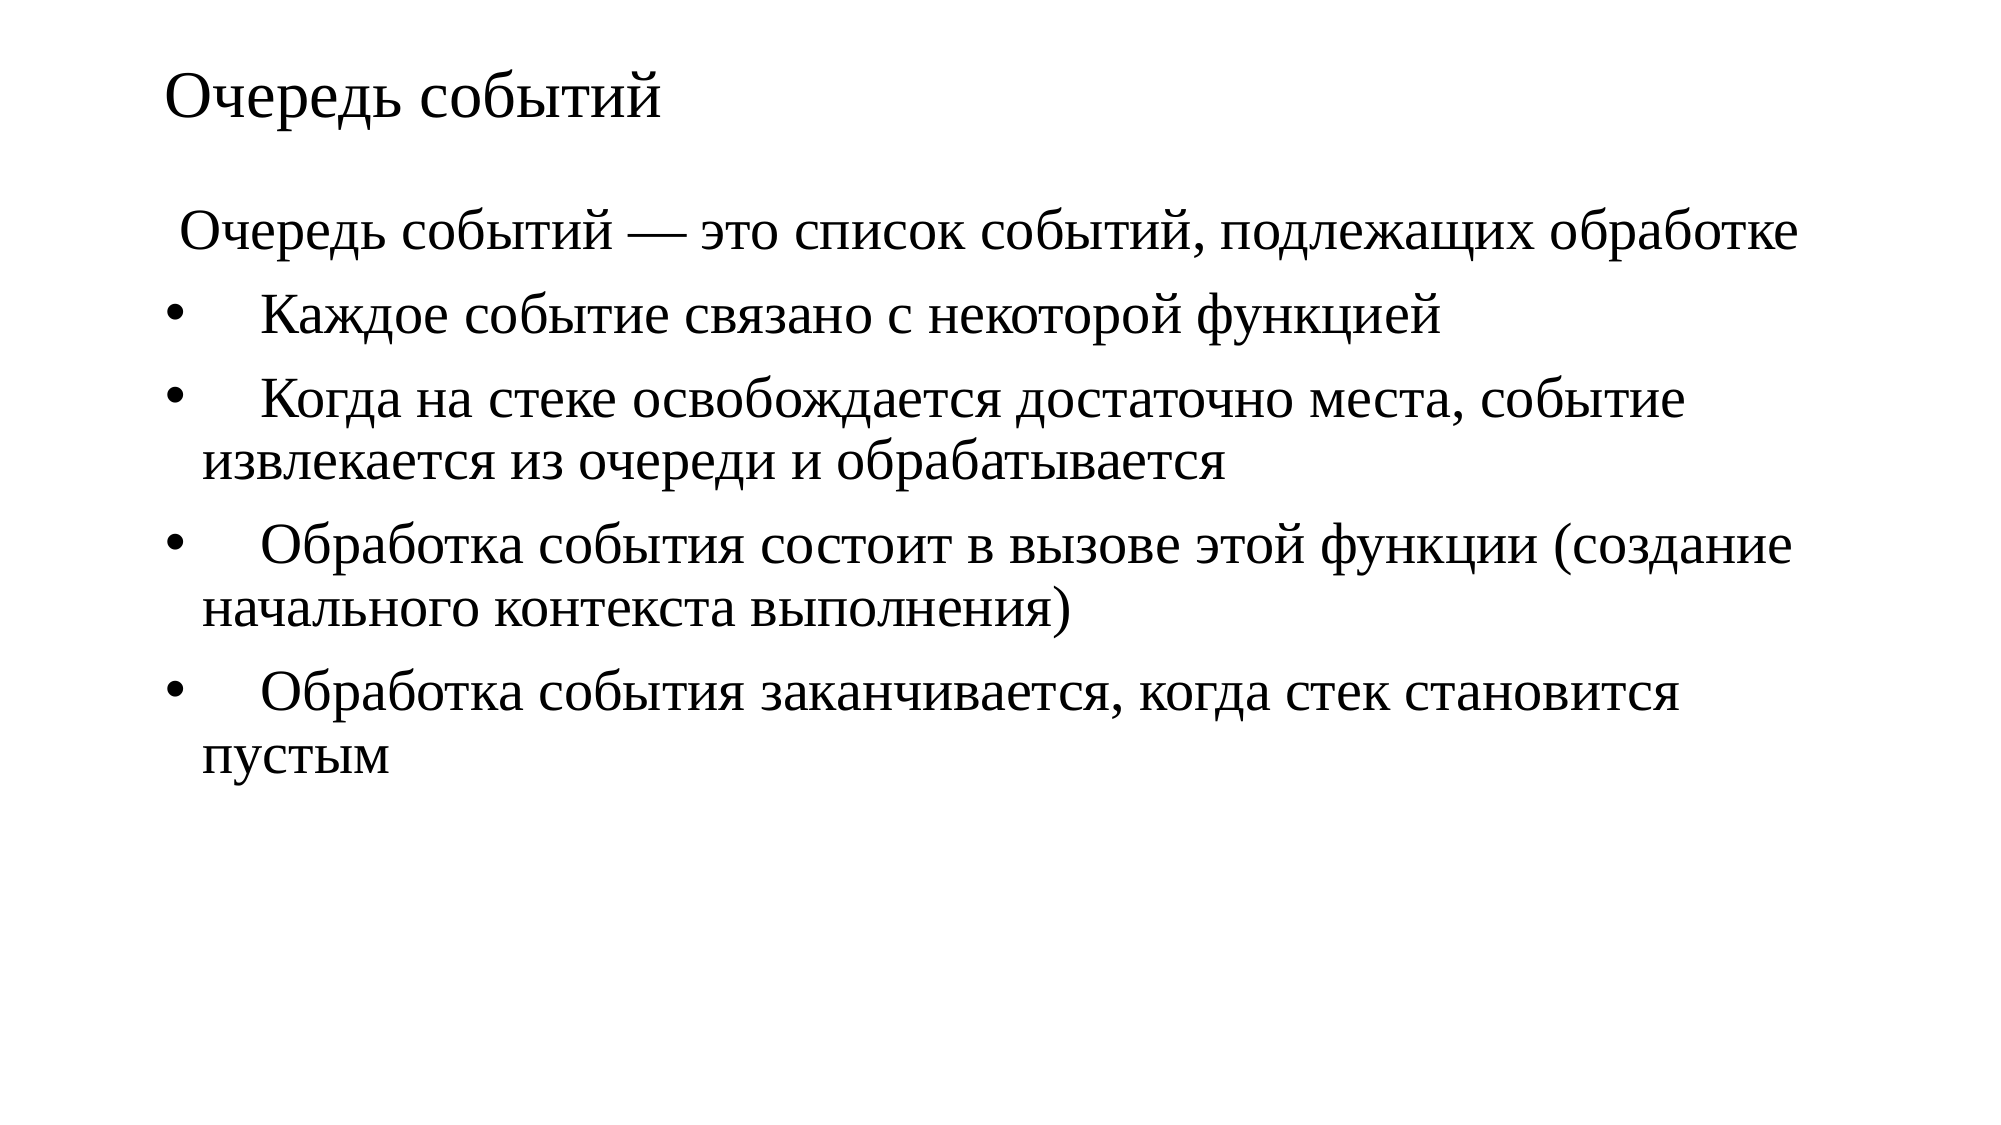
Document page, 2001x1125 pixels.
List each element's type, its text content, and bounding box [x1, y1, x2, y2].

list Очередь событий — это список событий, подлежащих обработке Каждое событие связано с некоторой функцией Когда на стеке освобождается достаточно места, событие извлекается из очереди и обрабатывается Обработка события состоит в вызове этой функции (создание начального контекста выполнения) Обработка события заканчивается, когда стек становится пустым [150, 191, 1851, 999]
title Очередь событий [149, 0, 1851, 192]
